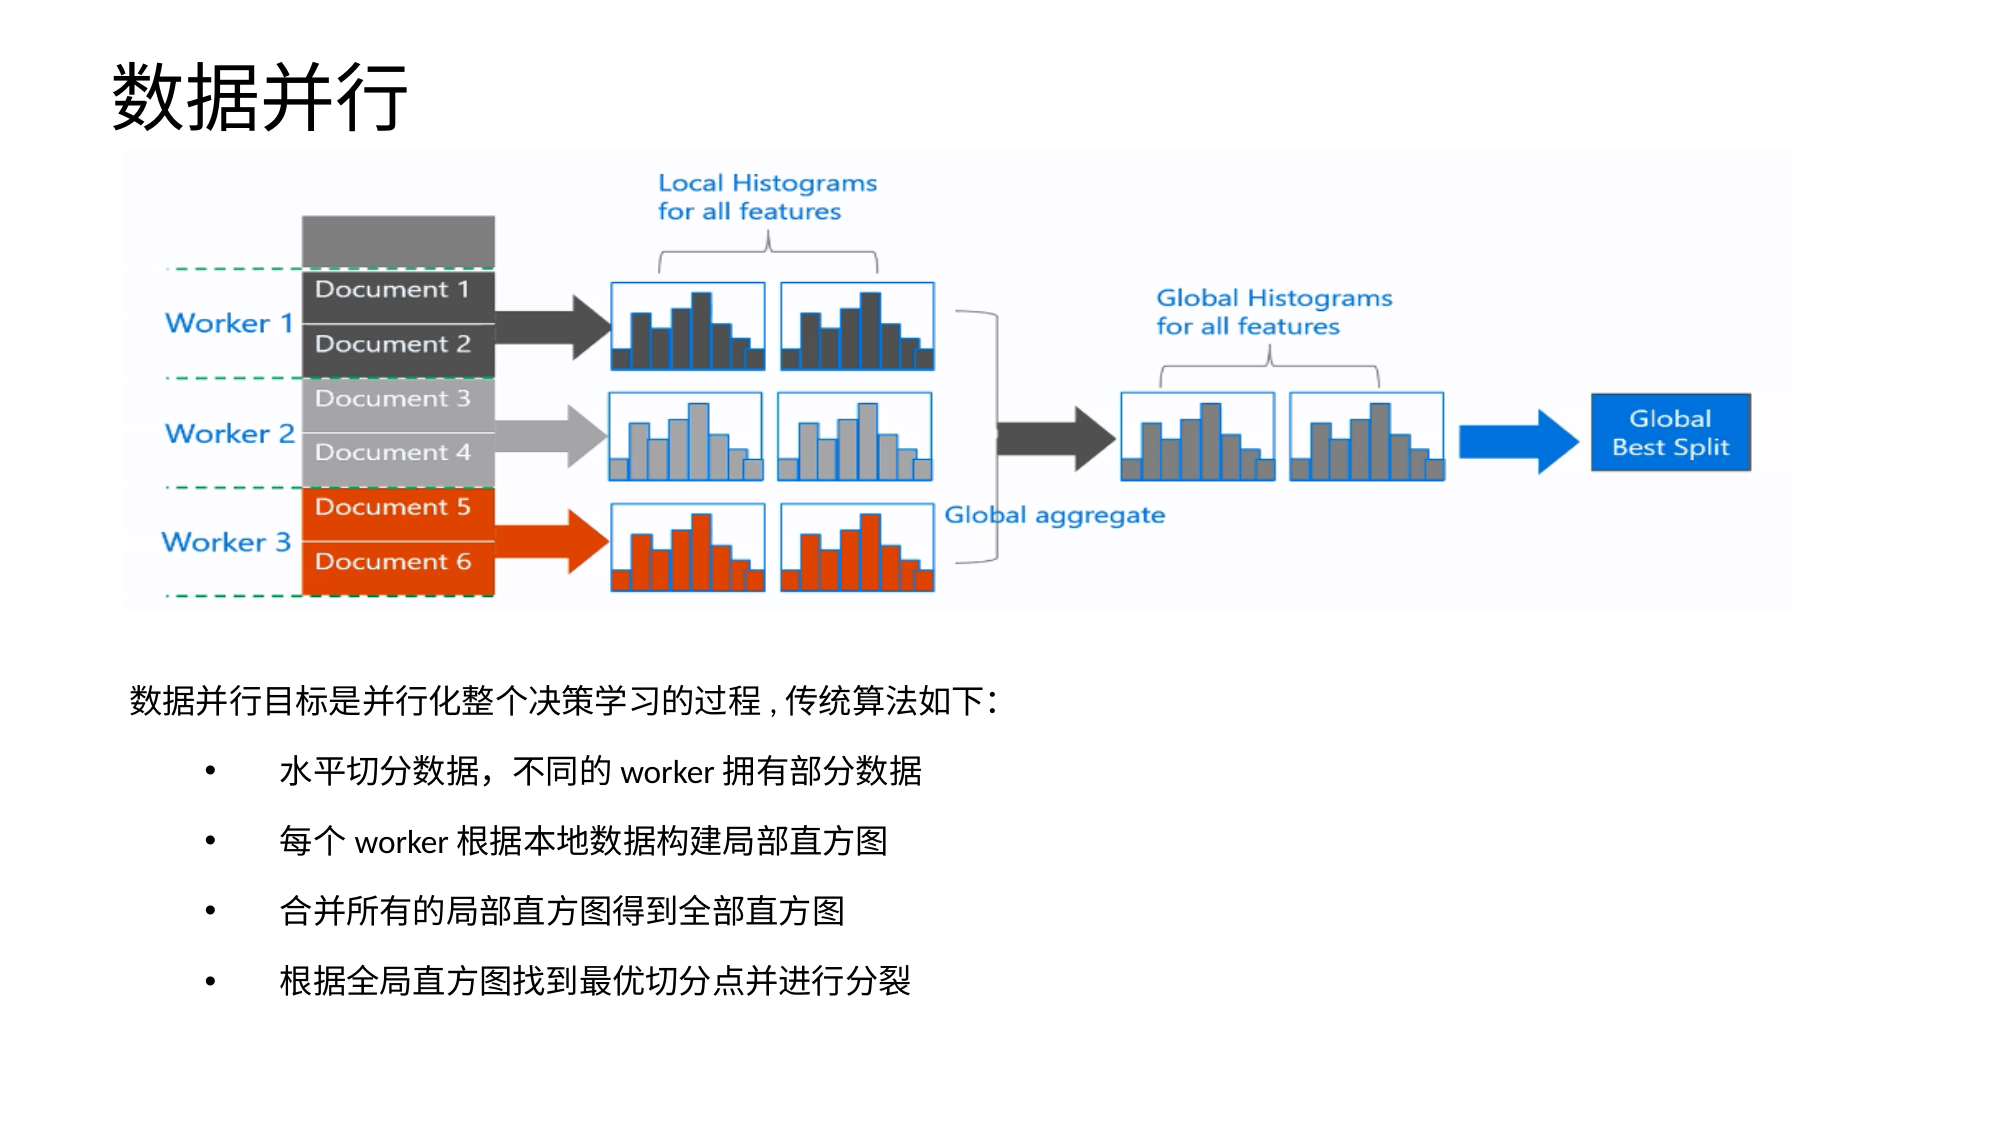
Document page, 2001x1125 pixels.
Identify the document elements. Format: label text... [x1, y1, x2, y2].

title 数据并行 [94, 33, 1820, 170]
picture [122, 149, 1793, 612]
list 数据并行目标是并行化整个决策学习的过程,传统算法如下： 水平切分数据，不同的worker拥有部分数据 每个worker根据本地数据构建局部直方图 合并所有的局部直方图得到全部直方图 根据全局直方图找到最优切分点并进行分裂 [114, 652, 1886, 1092]
